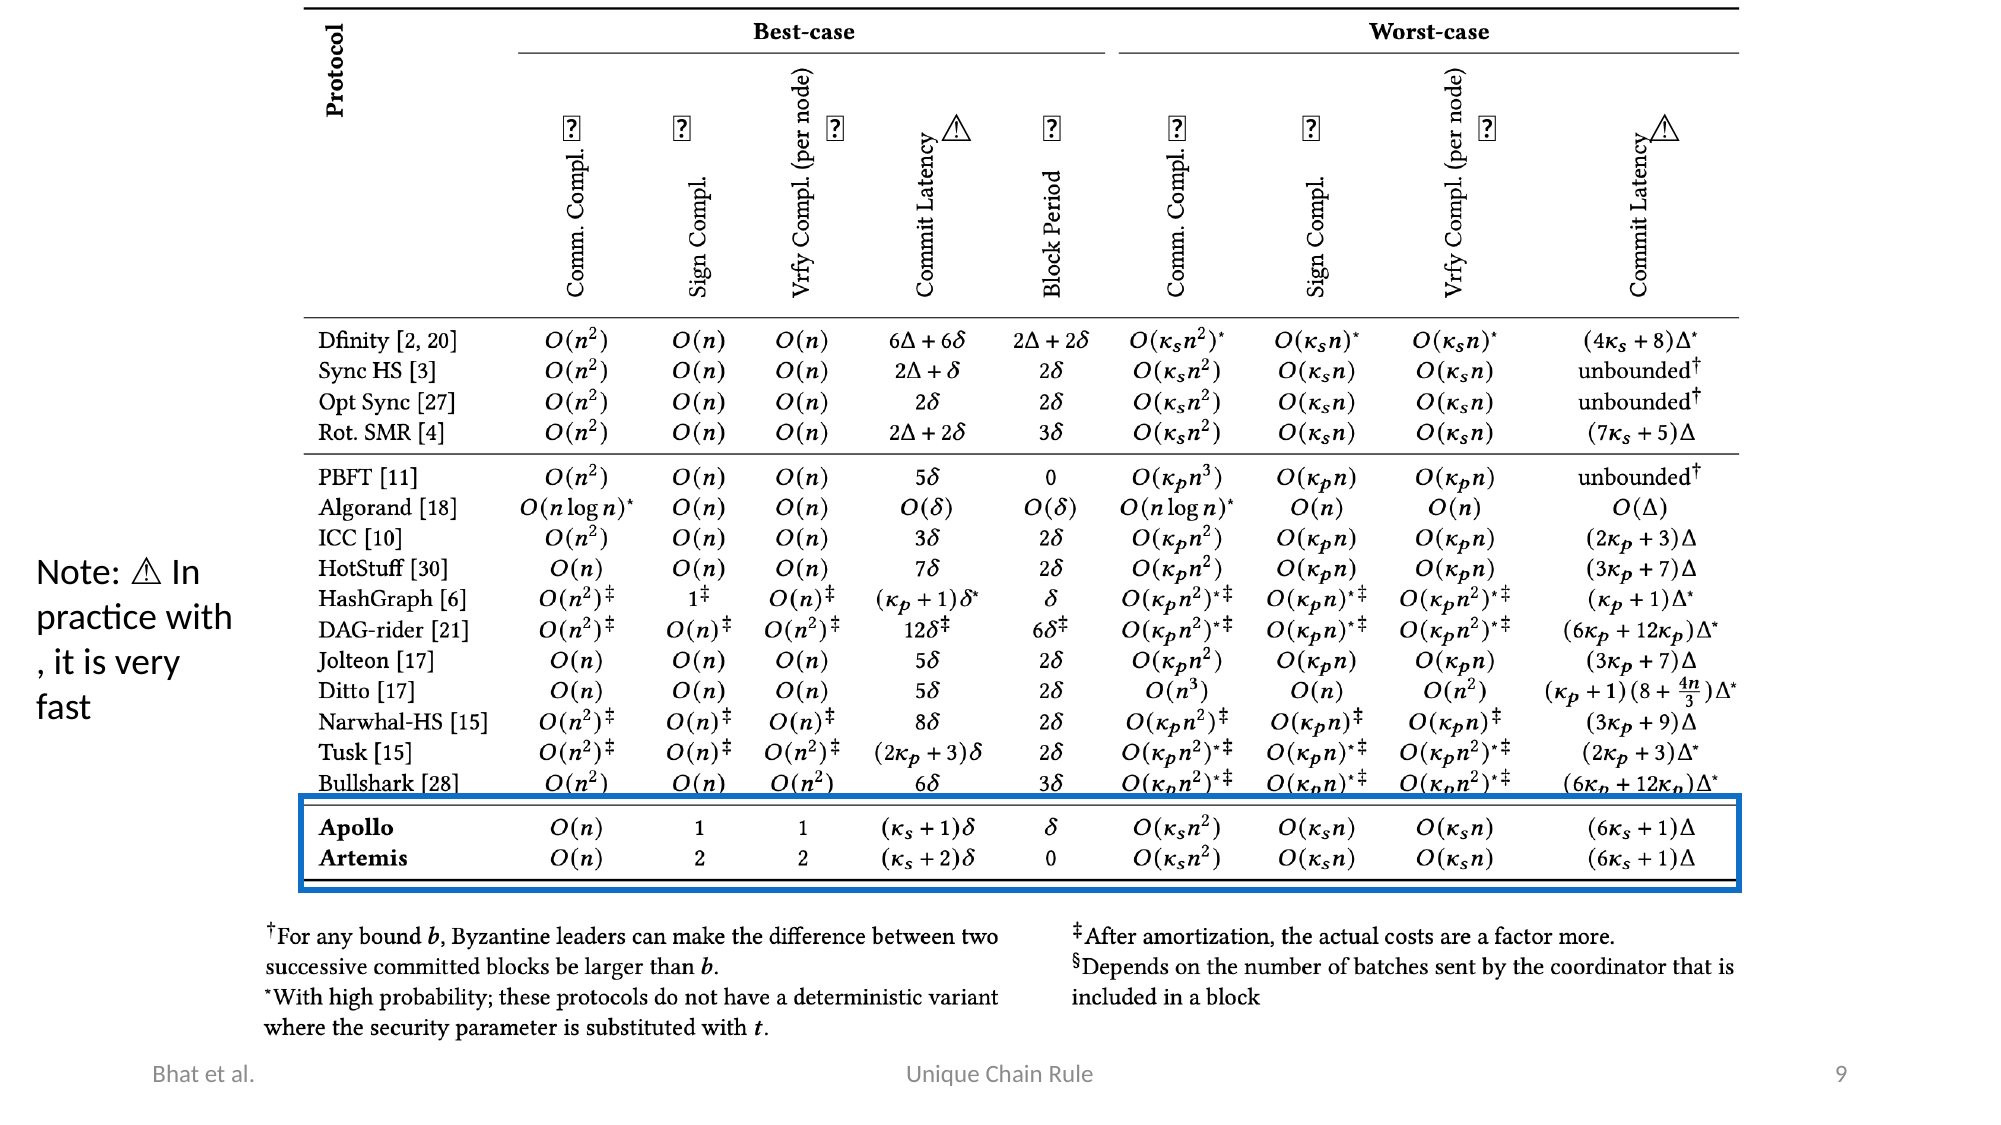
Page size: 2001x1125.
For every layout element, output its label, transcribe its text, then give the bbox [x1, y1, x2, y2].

slide_number Bhat et al. [137, 1042, 588, 1103]
picture [260, 7, 1740, 1043]
footer Unique Chain Rule [662, 1043, 1338, 1103]
slide_number 9 [1412, 1042, 1863, 1103]
